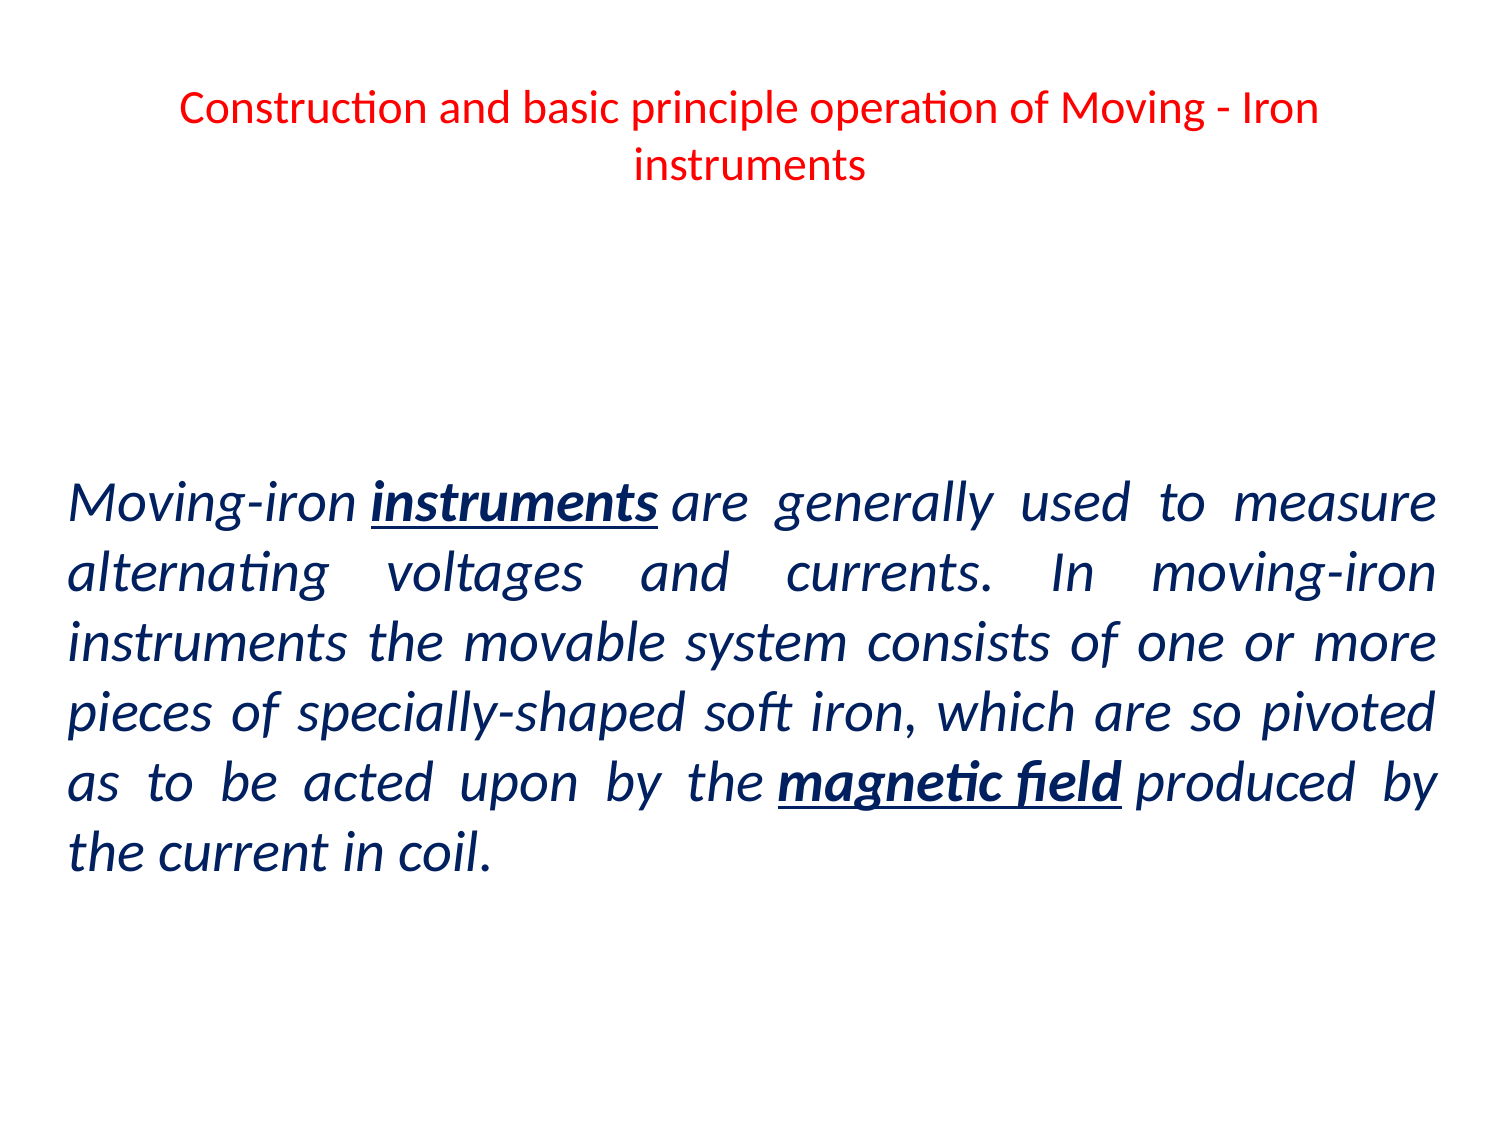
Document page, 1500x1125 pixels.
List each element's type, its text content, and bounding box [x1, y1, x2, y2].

title Construction and basic principle operation of Moving - Iron instruments [75, 67, 1425, 256]
text_box Moving-iron instruments are generally used to measure alternating voltages and currents. In moving-iron instruments the movable system consists of one or more pieces of specially-shaped soft iron, which are so pivoted as to be acted upon by the magnetic field produced by the current in coil. [53, 456, 1453, 891]
